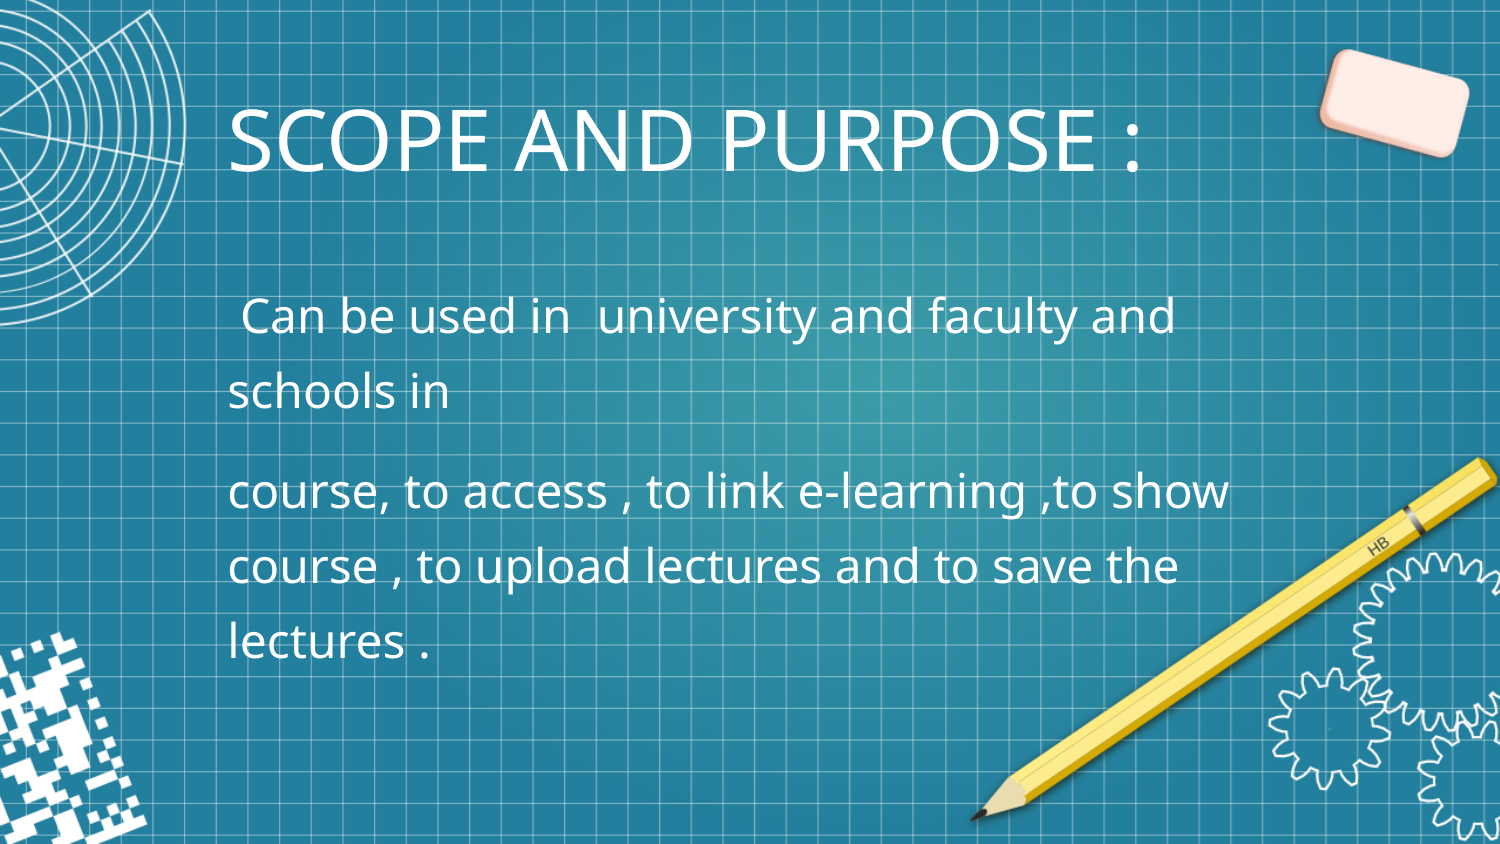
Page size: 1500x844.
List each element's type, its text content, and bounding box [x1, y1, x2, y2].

picture [0, 0, 1500, 844]
text_box SCOPE AND PURPOSE : [212, 64, 1368, 215]
text_box Can be used in university and faculty and schools in course, to access , to link e-learning ,to show course , to upload lectures and to save the lectures . [212, 257, 1368, 735]
